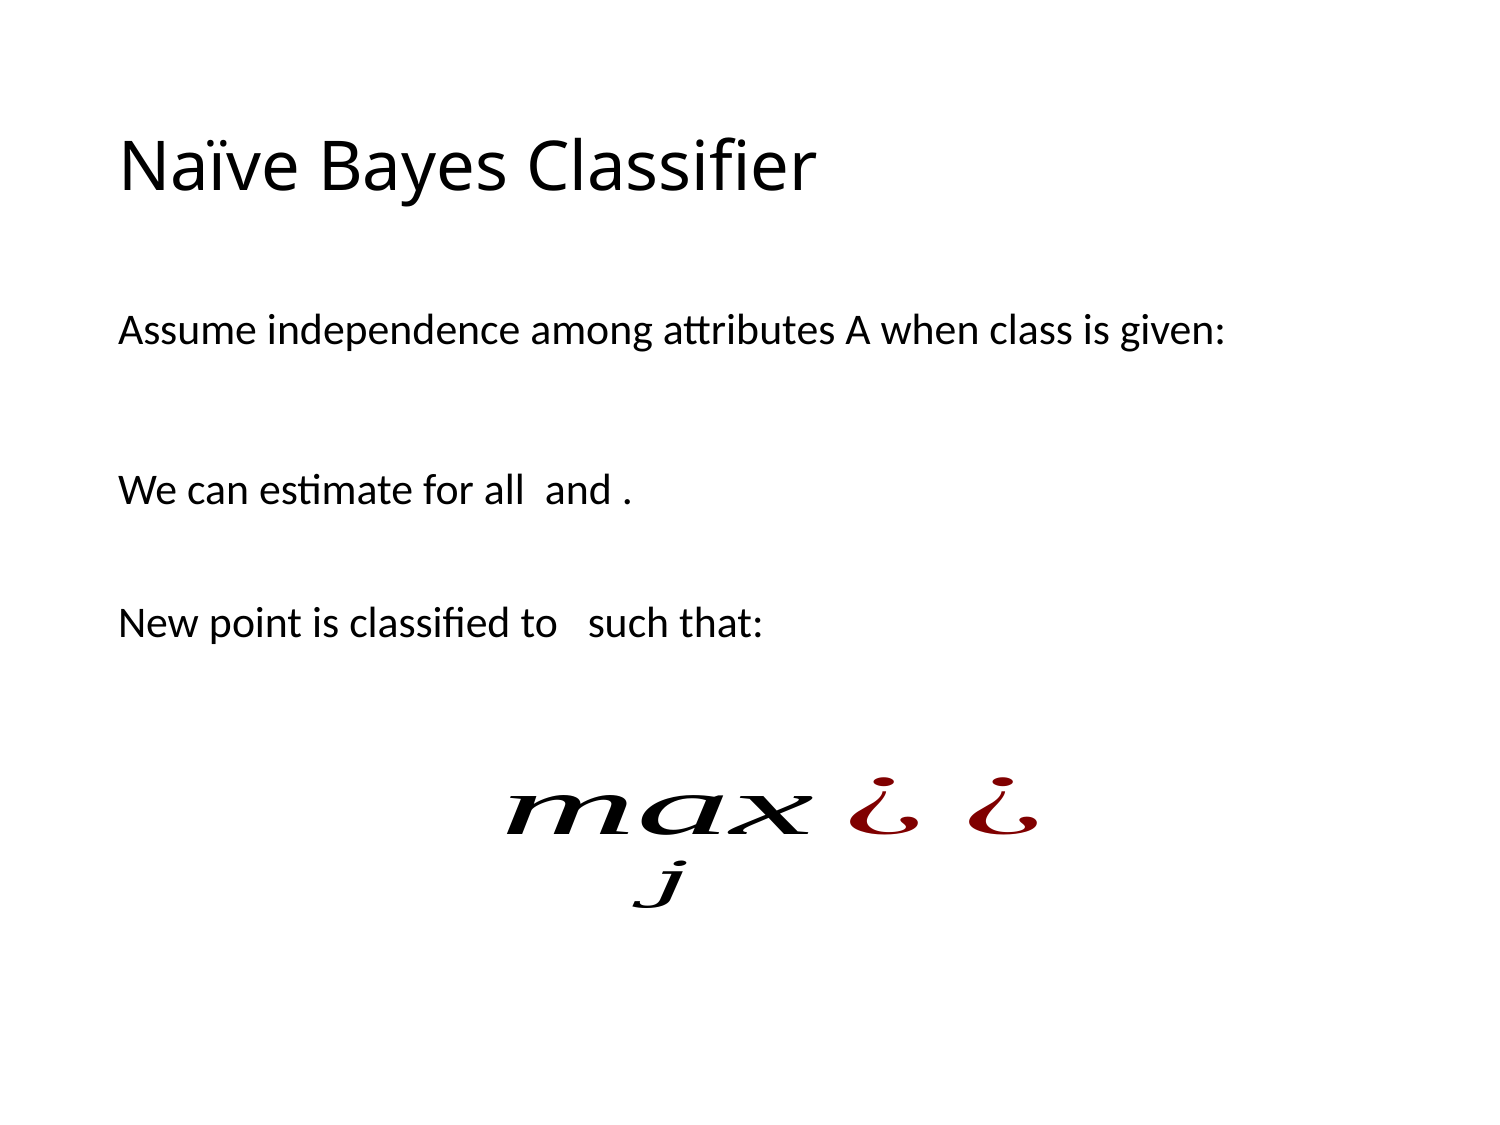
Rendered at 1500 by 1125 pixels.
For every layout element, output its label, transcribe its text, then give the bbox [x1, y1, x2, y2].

title Naïve Bayes Classifier [103, 59, 1397, 278]
